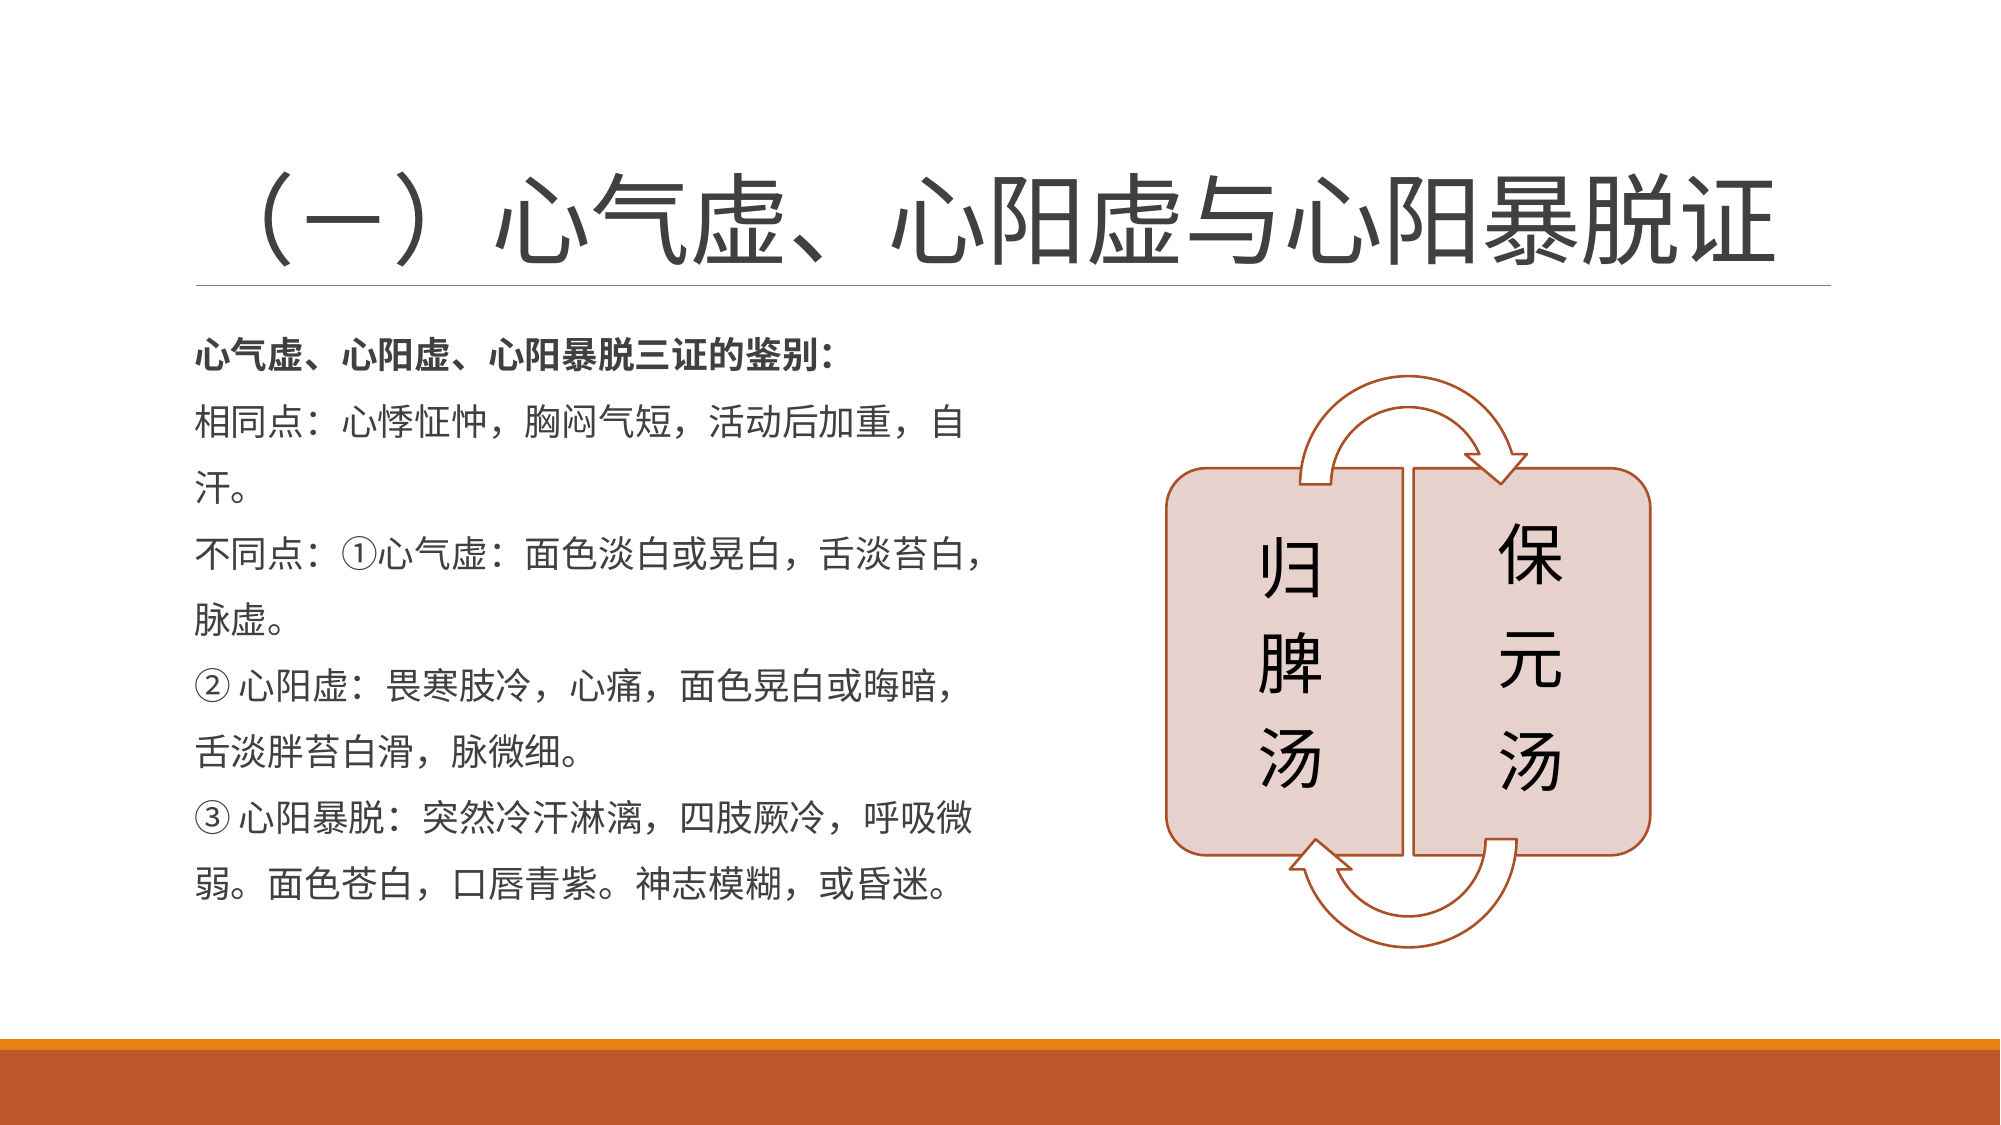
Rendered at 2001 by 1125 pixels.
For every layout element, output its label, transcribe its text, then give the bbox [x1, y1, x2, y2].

title （－）心气虚、心阳虚与心阳暴脱证 [180, 47, 1830, 285]
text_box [1092, 360, 1725, 964]
list 心气虚、心阳虚、心阳暴脱三证的鉴别： 相同点：心悸怔忡，胸闷气短，活动后加重，自汗。 不同点：①心气虚：面色淡白或晃白，舌淡苔白，脉虚。 ②心阳虚：畏寒肢冷，心痛，面色晃白或晦暗，舌淡胖苔白滑，脉微细。 ③心阳暴脱：突然冷汗淋漓，四肢厥冷，呼吸微弱。面色苍白，口唇青紫。神志模糊，或昏迷。 [180, 302, 990, 963]
